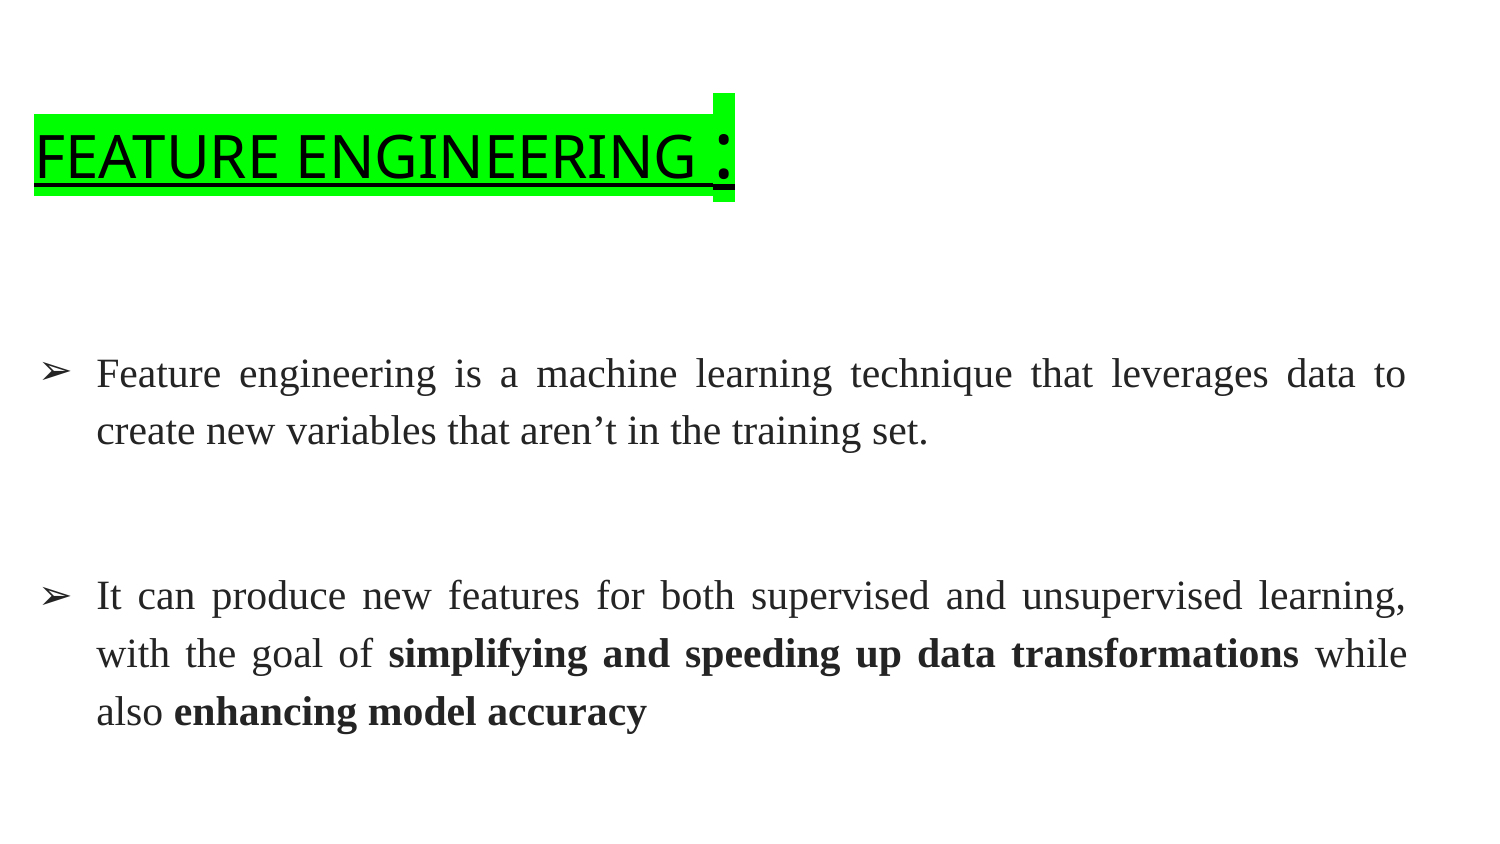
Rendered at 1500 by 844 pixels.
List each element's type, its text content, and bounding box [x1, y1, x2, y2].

list Feature engineering is a machine learning technique that leverages data to create new variables that aren’t in the training set. It can produce new features for both supervised and unsupervised learning, with the goal of simplifying and speeding up data transformations while also enhancing model accuracy [6, 323, 1423, 768]
title FEATURE ENGINEERING : [19, 83, 1368, 210]
